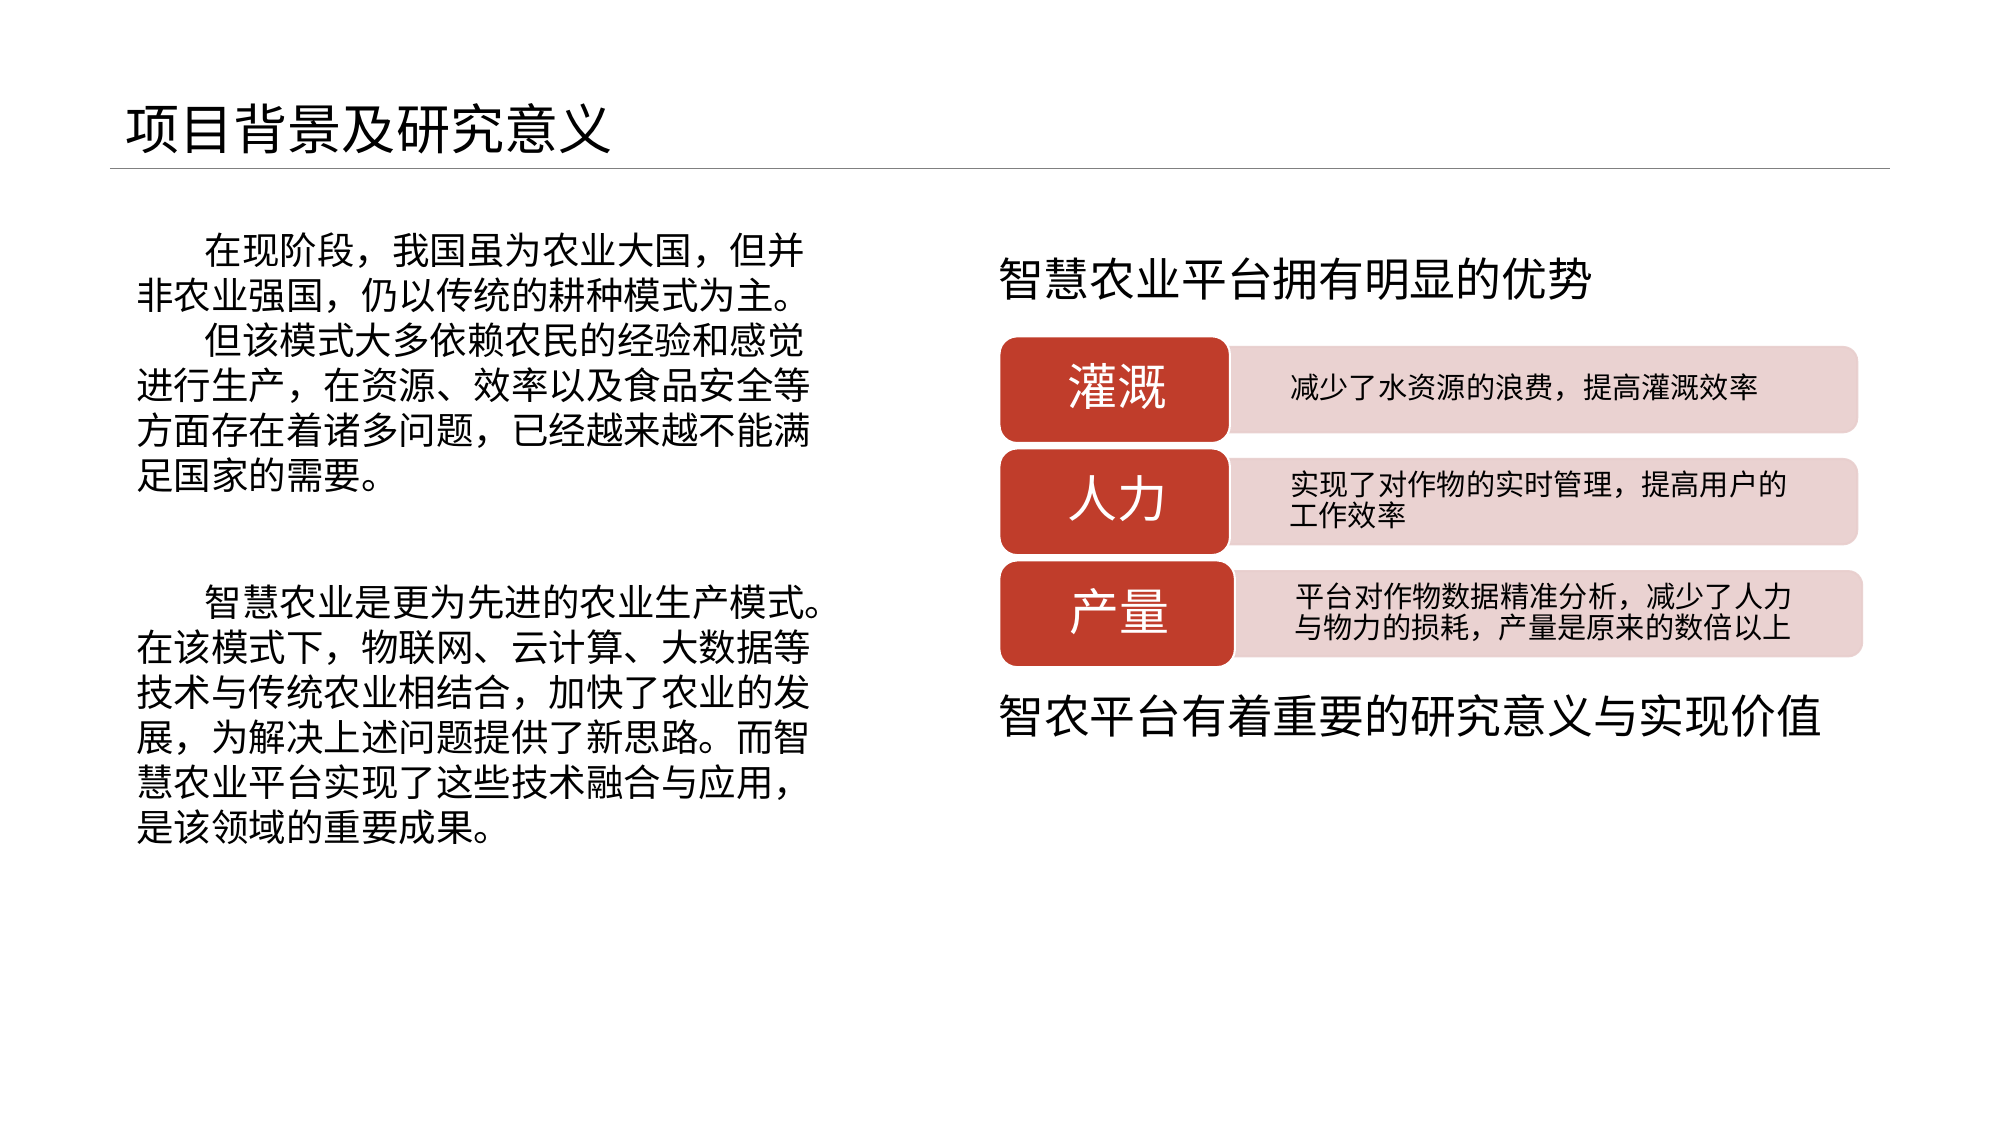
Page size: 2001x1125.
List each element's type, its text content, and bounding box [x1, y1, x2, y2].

text_box 智慧农业是更为先进的农业生产模式。在该模式下，物联网、云计算、大数据等技术与传统农业相结合，加快了农业的发展，为解决上述问题提供了新思路。而智慧农业平台实现了这些技术融合与应用，是该领域的重要成果。 [121, 572, 855, 857]
text_box 智农平台有着重要的研究意义与实现价值 [983, 680, 1926, 751]
text_box 智慧农业平台拥有明显的优势 [983, 243, 1680, 314]
title 项目背景及研究意义 [109, 0, 1890, 169]
text_box 在现阶段，我国虽为农业大国，但并非农业强国，仍以传统的耕种模式为主。 但该模式大多依赖农民的经验和感觉进行生产，在资源、效率以及食品安全等方面存在着诸多问题，已经越来越不能满足国家的需要。 [121, 219, 855, 572]
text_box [940, 336, 1921, 668]
